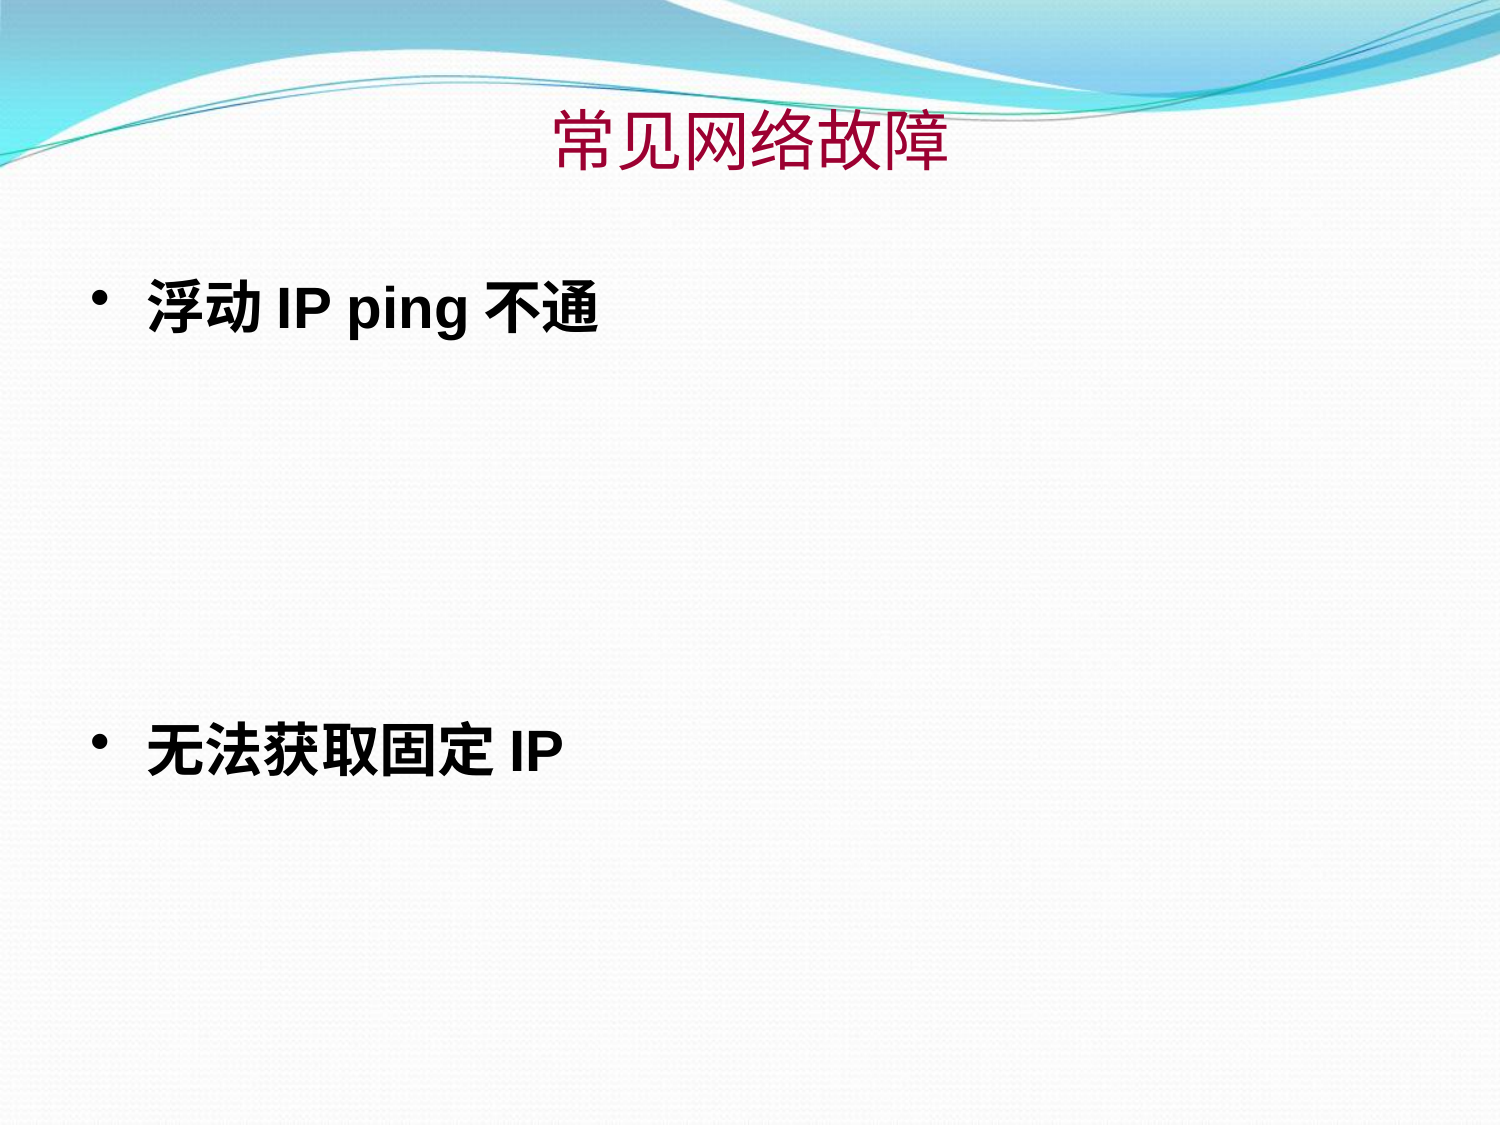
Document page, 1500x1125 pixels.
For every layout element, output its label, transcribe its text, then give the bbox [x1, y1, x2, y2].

picture [0, 0, 1500, 1125]
list 浮动IP ping不通 无法获取固定IP [74, 262, 1426, 1006]
title 常见网络故障 [74, 44, 1426, 233]
